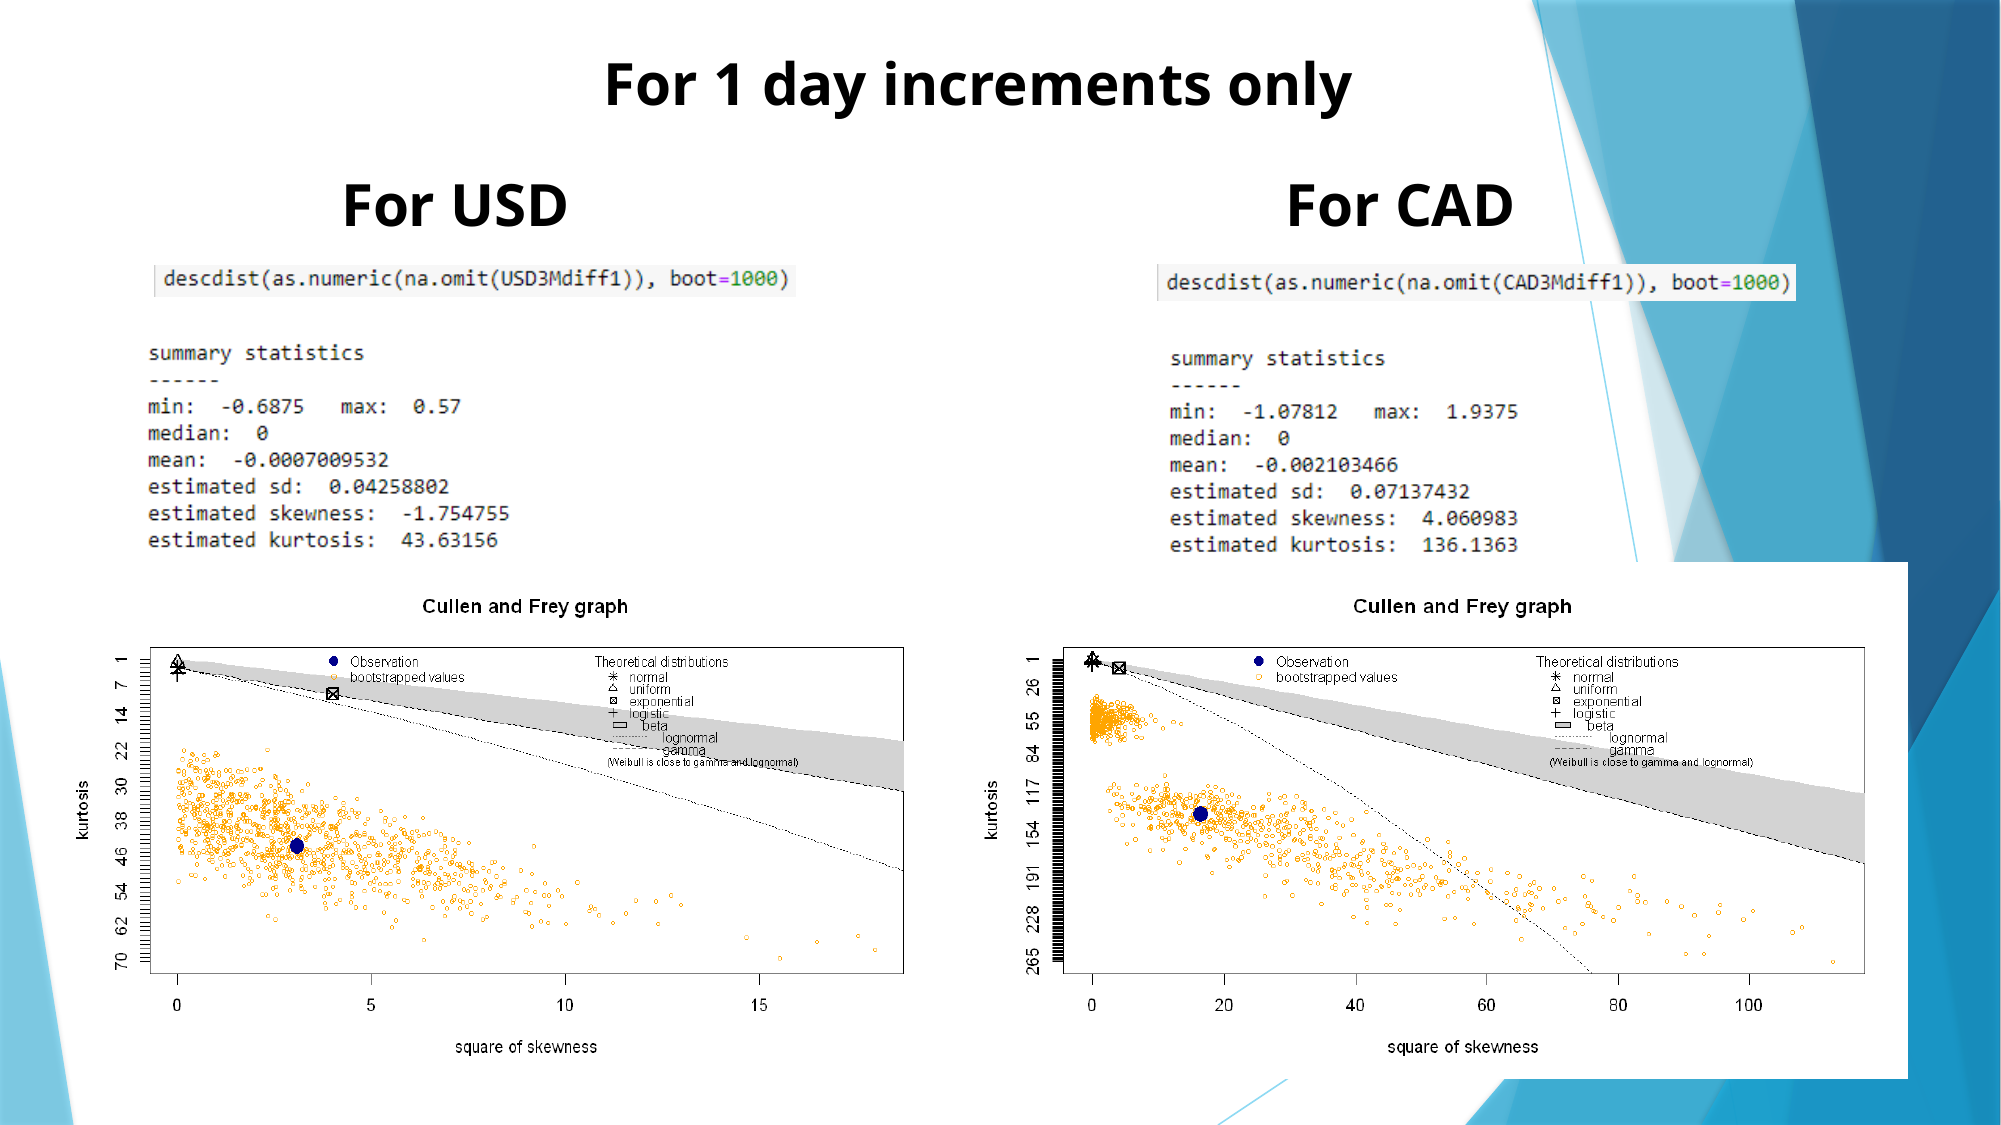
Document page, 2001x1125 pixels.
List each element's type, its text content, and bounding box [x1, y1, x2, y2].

picture [1156, 264, 1797, 302]
picture [70, 335, 944, 1080]
picture [977, 341, 1908, 1080]
text_box For USD [211, 160, 699, 245]
text_box For 1 day increments only [489, 39, 1468, 125]
picture [154, 265, 796, 298]
text_box For CAD [1156, 160, 1644, 245]
